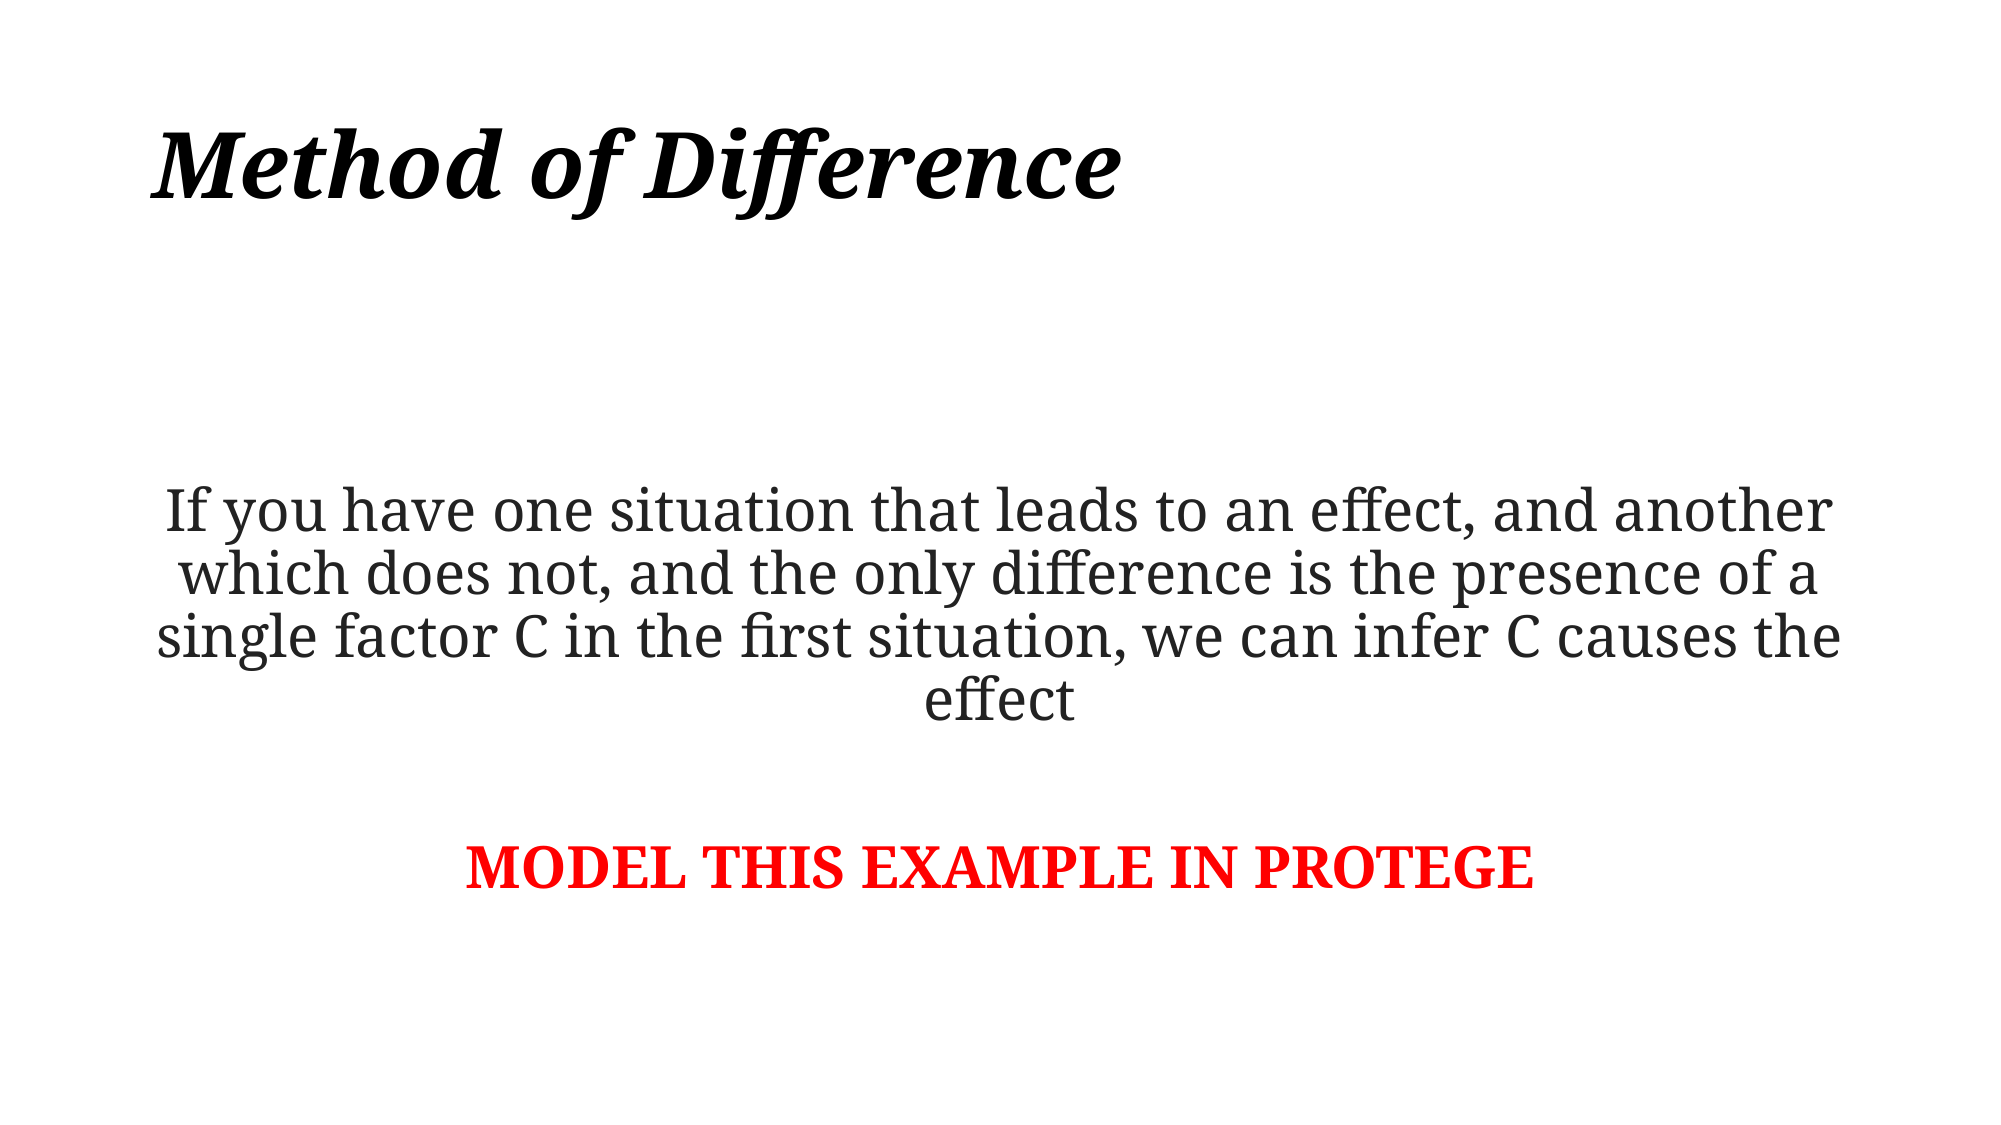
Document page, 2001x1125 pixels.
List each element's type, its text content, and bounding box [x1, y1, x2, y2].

title Method of Difference [137, 59, 1863, 278]
list If you have one situation that leads to an effect, and another which does not, and the only difference is the presence of a single factor C in the first situation, we can infer C causes the effect MODEL THIS EXAMPLE IN PROTEGE [137, 299, 1863, 1014]
